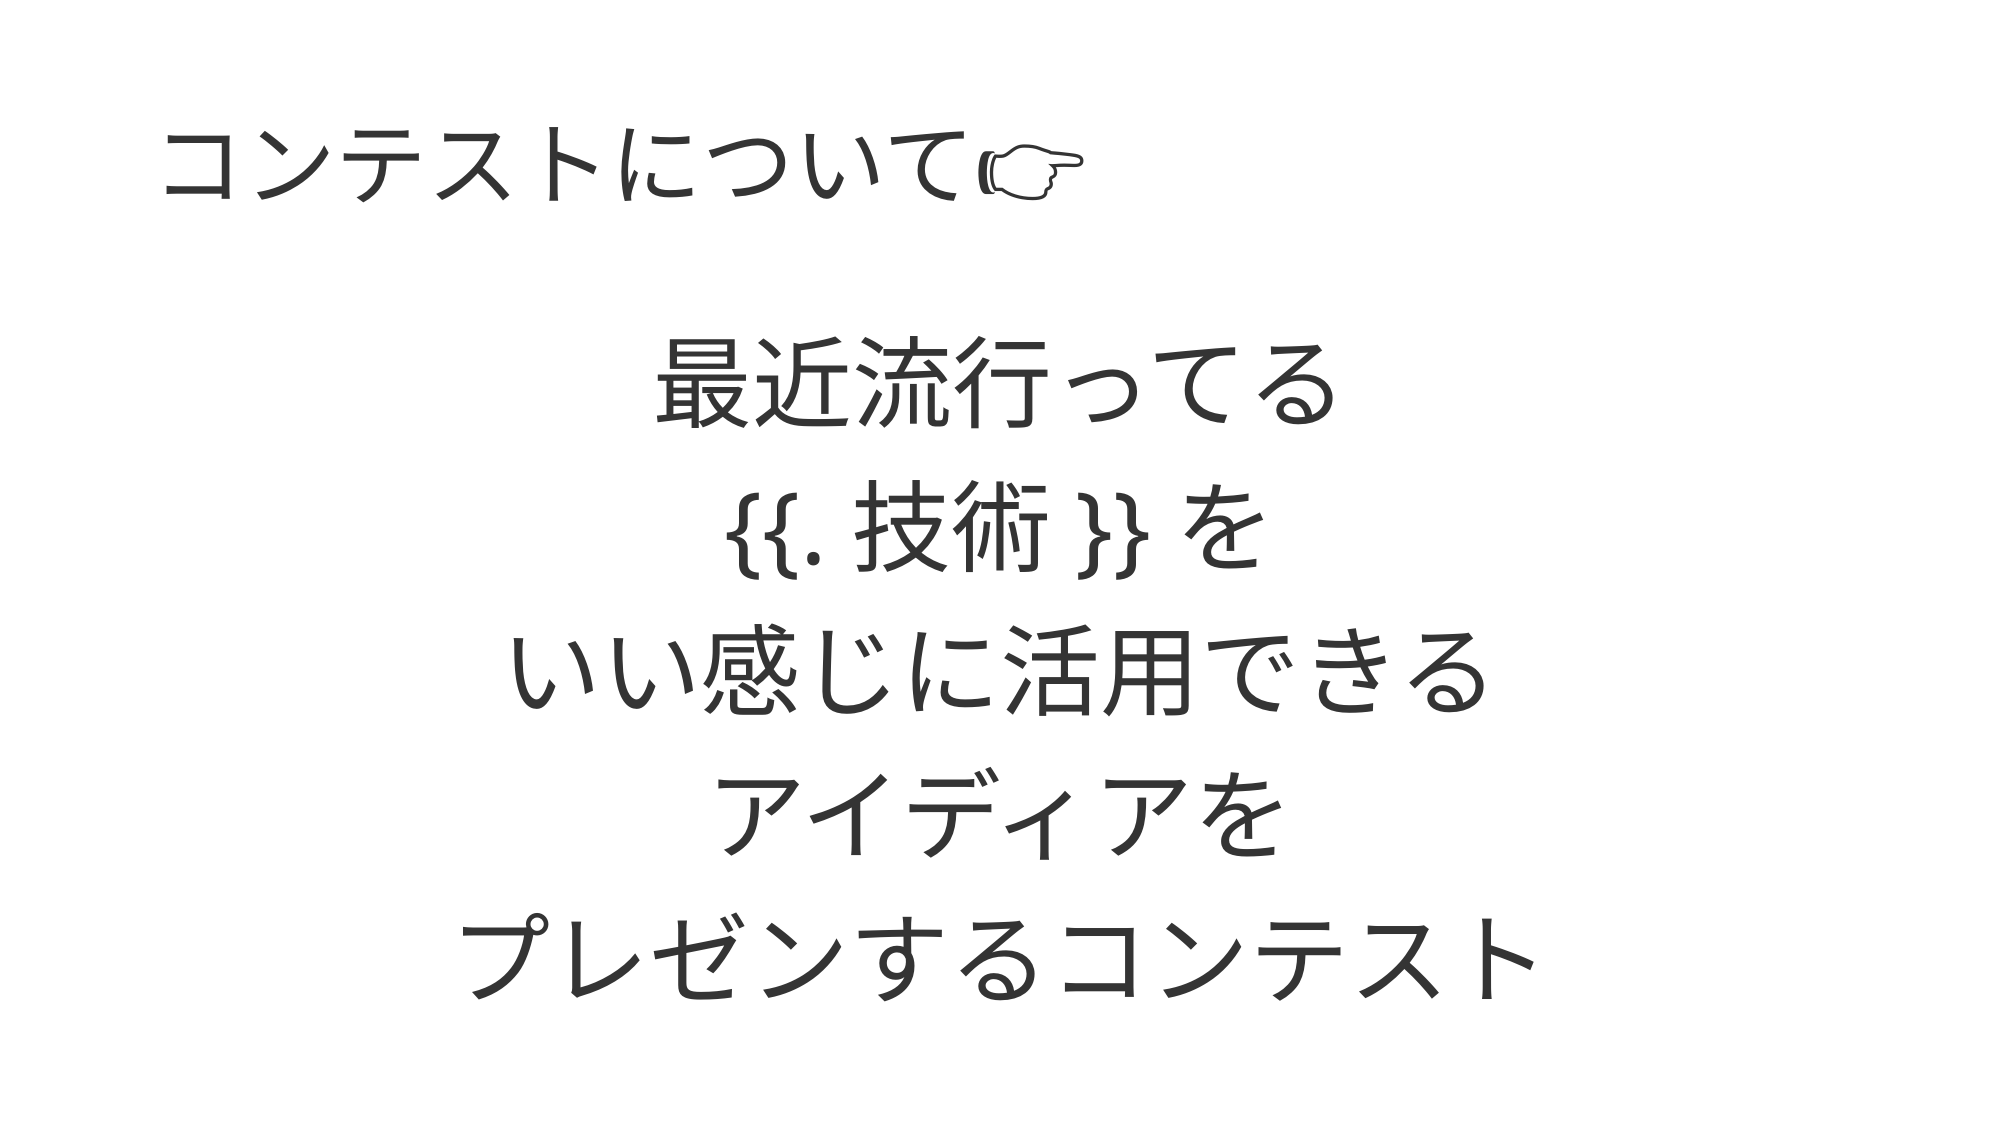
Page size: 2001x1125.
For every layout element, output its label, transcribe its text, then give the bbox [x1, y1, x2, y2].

title コンテストについて👉 [137, 59, 1863, 278]
list 最近流行ってる {{.技術}}を いい感じに活用できる アイディアを プレゼンするコンテスト [137, 299, 1863, 1014]
